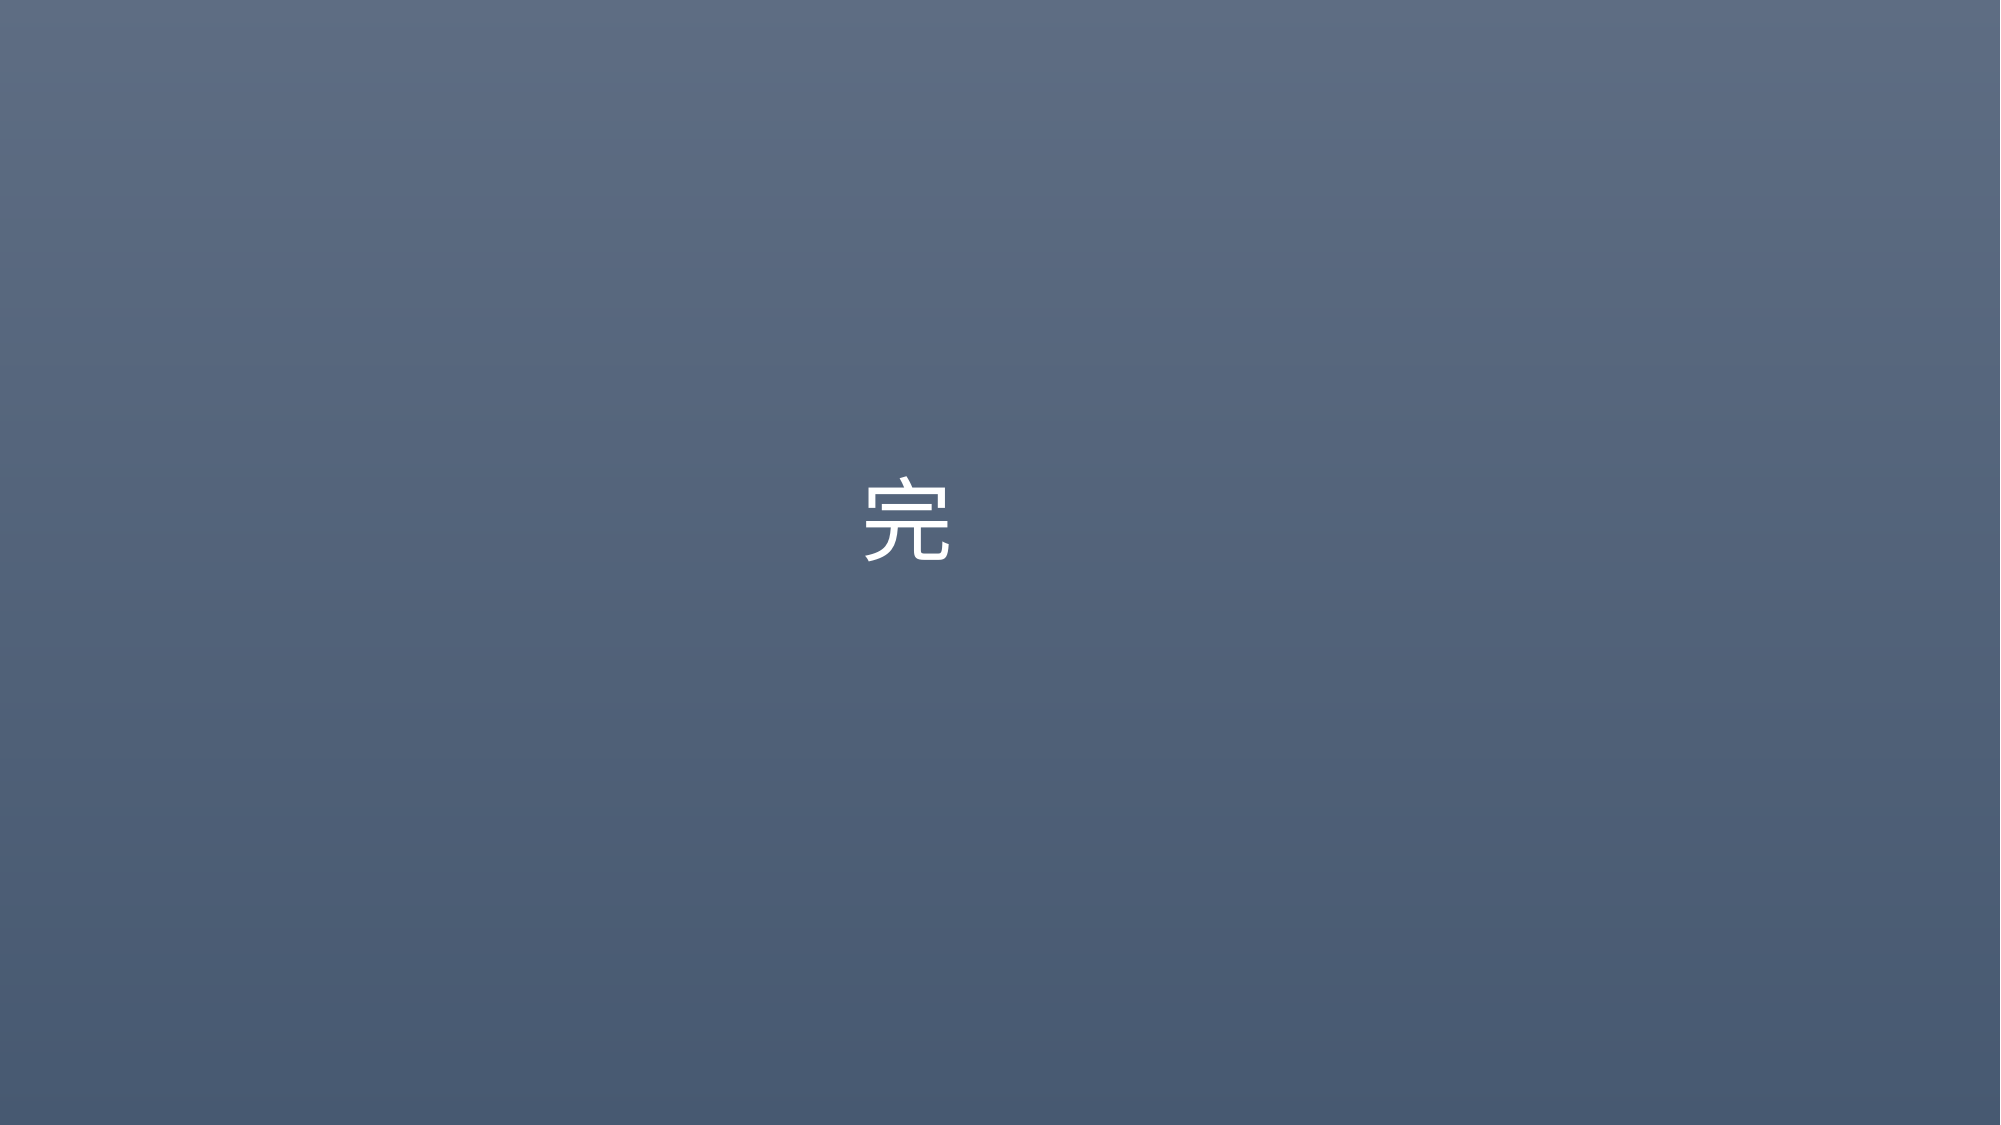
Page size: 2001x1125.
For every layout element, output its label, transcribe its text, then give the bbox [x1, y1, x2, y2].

title 完 [846, 440, 2000, 611]
